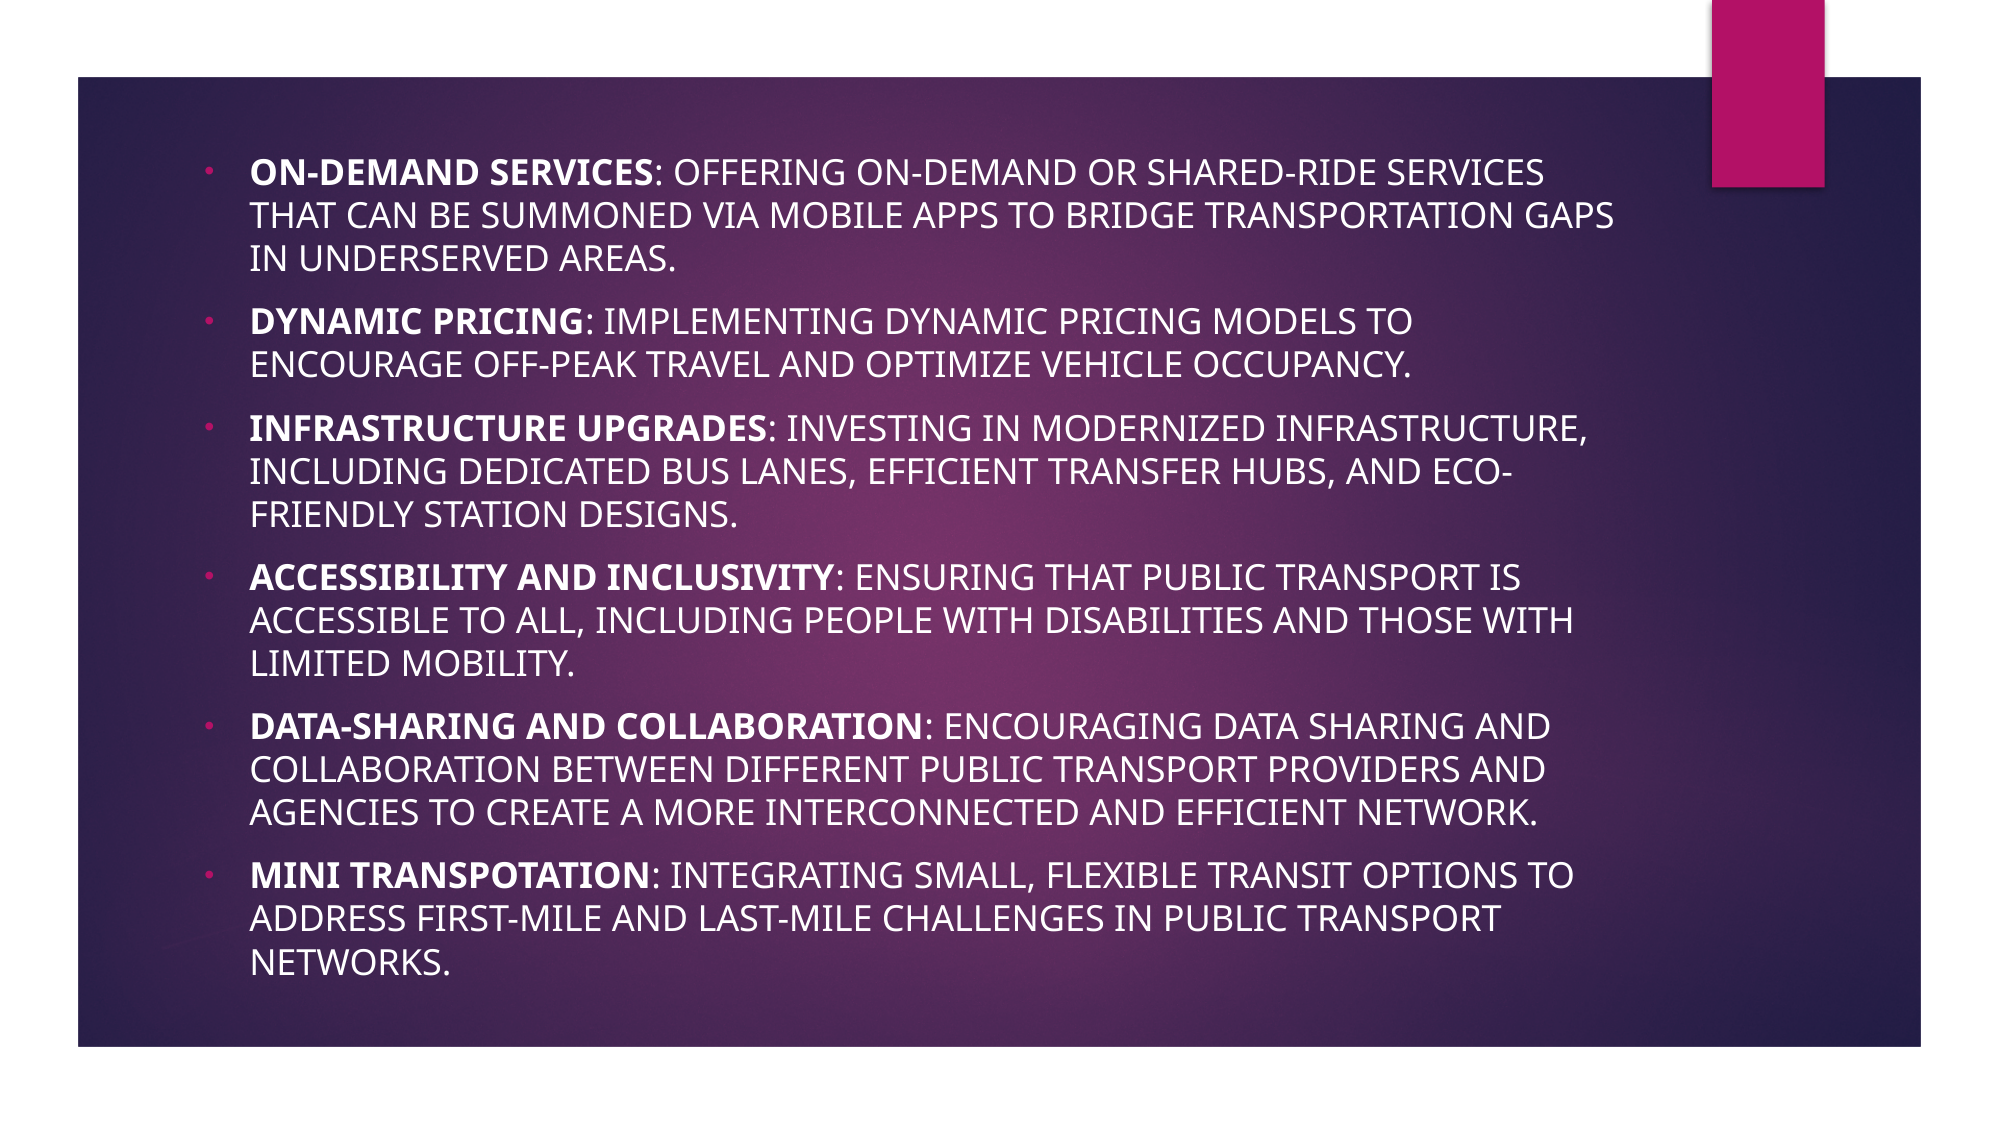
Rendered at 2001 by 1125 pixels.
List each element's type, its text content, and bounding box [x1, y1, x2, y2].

subtitle On-Demand Services: Offering on-demand or shared-ride services that can be summoned via mobile apps to bridge transportation gaps in underserved areas. Dynamic Pricing: Implementing dynamic pricing models to encourage off-peak travel and optimize vehicle occupancy. Infrastructure Upgrades: Investing in modernized infrastructure, including dedicated bus lanes, efficient transfer hubs, and eco-friendly station designs. Accessibility and Inclusivity: Ensuring that public transport is accessible to all, including people with disabilities and those with limited mobility. Data-Sharing and Collaboration: Encouraging data sharing and collaboration between different public transport providers and agencies to create a more interconnected and efficient network. Mini transpotation: Integrating small, flexible transit options to address first-mile and last-mile challenges in public transport networks. [189, 142, 1638, 995]
